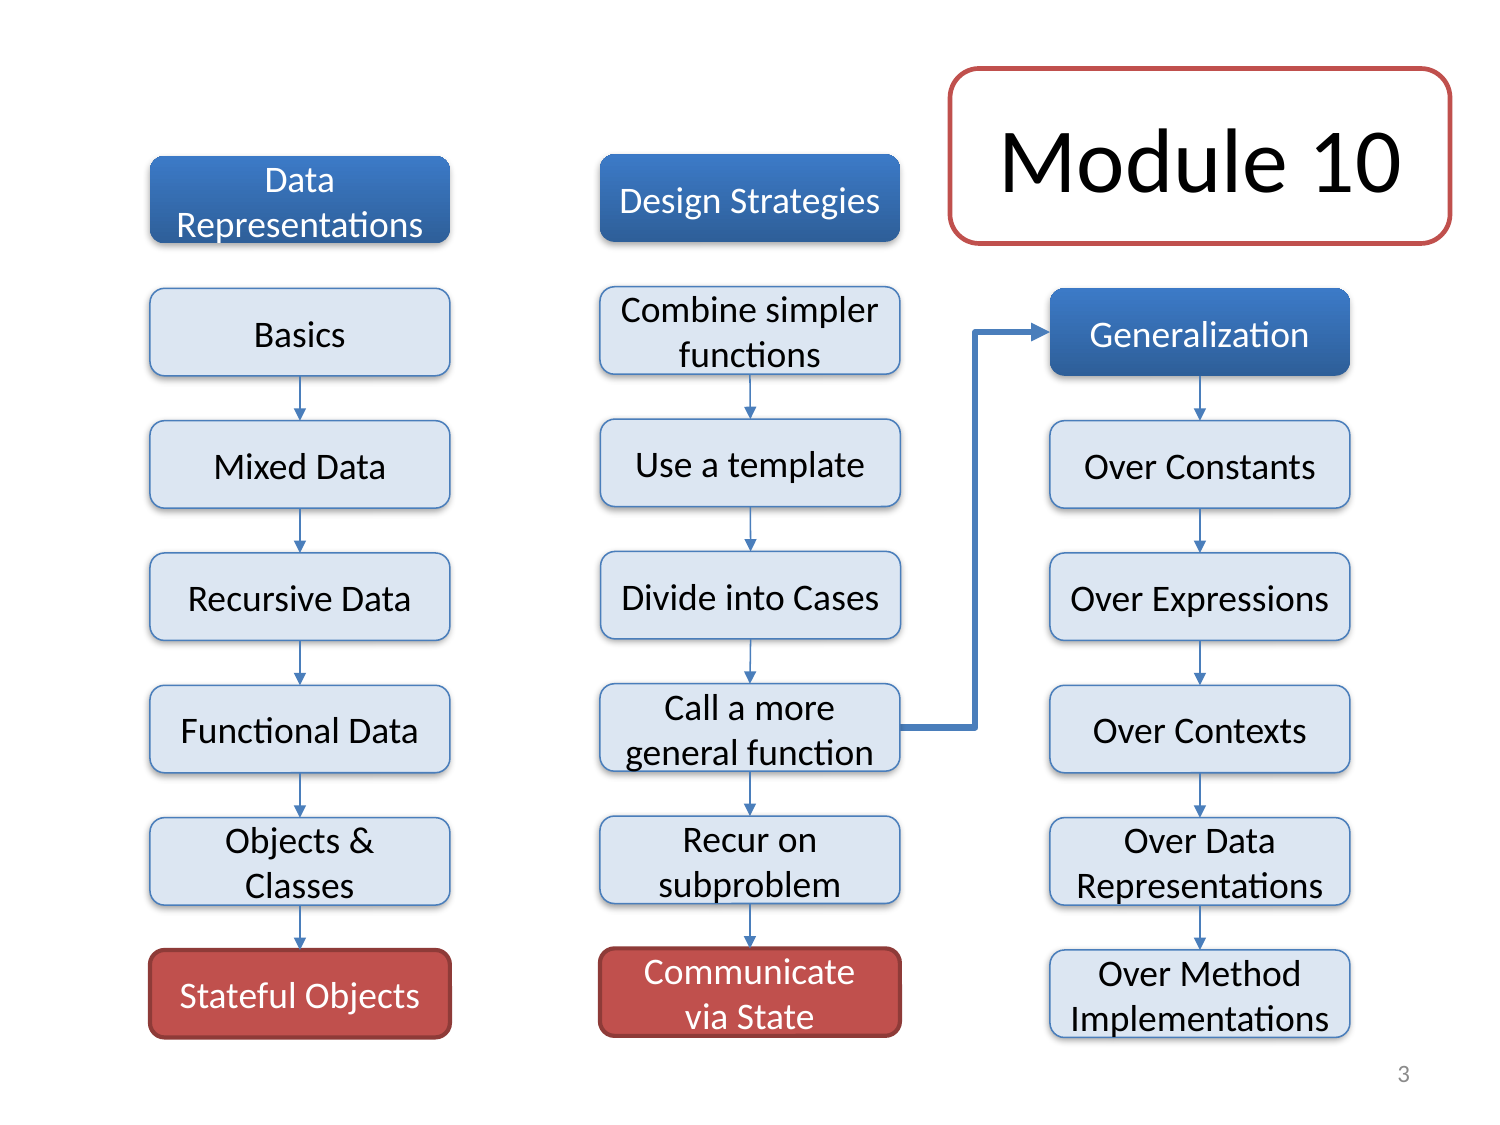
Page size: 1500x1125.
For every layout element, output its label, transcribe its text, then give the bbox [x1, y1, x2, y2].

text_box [599, 154, 901, 1037]
text_box Generalization [1049, 288, 1350, 376]
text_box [905, 331, 1051, 728]
text_box Over Constants [1054, 419, 1351, 509]
text_box Over Contexts [1049, 684, 1351, 774]
text_box Over Expressions [1054, 552, 1351, 642]
slide_number 3 [1074, 1042, 1425, 1103]
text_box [149, 155, 451, 1038]
text_box Module 10 [947, 66, 1453, 246]
text_box Over Method Implementations [1049, 949, 1351, 1039]
text_box Over Data Representations [1049, 816, 1351, 906]
